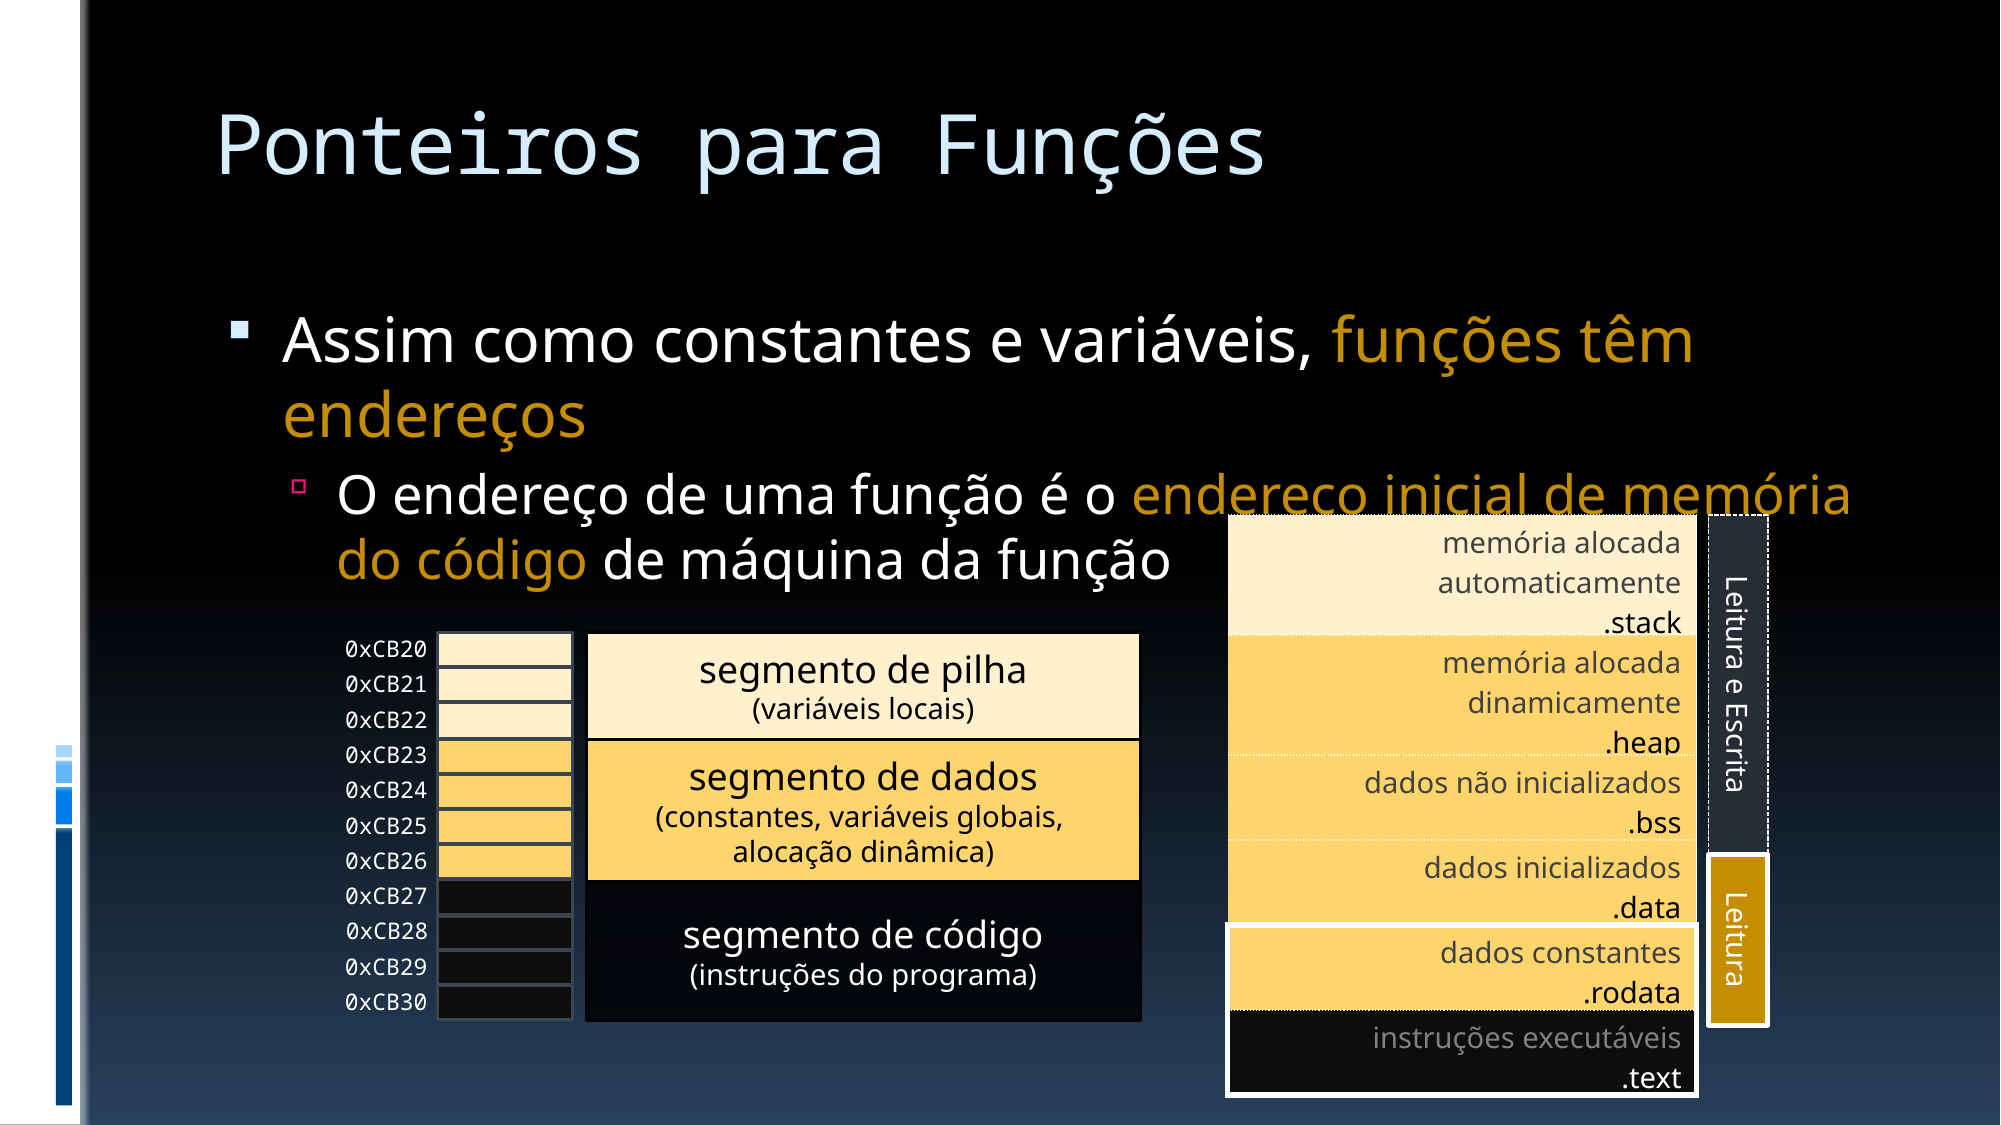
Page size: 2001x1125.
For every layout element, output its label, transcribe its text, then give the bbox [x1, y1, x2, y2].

text_box [443, 984, 574, 1021]
text_box [443, 949, 574, 984]
text_box 0xCB26 [330, 839, 436, 874]
text_box segmento de dados (constantes, variáveis globais, alocação dinâmica) [585, 738, 1142, 880]
text_box [443, 915, 574, 949]
text_box 0xCB25 [330, 803, 436, 839]
text_box 0xCB21 [330, 662, 436, 698]
text_box Leitura [1707, 853, 1769, 1027]
list Assim como constantes e variáveis, funções têm endereços O endereço de uma função é o endereço inicial de memória do código de máquina da função [200, 292, 1900, 1043]
text_box 0xCB28 [331, 909, 443, 945]
table_cell dados inicializados .data [1228, 840, 1696, 922]
table_cell dados não inicializados .bss [1228, 755, 1696, 840]
table_header memória alocada automaticamente .stack [1228, 515, 1696, 635]
text_box [436, 843, 574, 878]
text_box 0xCB27 [330, 874, 436, 917]
title Ponteiros para Funções [200, 83, 1900, 234]
text_box [436, 738, 574, 773]
table_cell dados constantes .rodata [1230, 928, 1694, 1010]
text_box [436, 878, 574, 915]
text_box 0xCB30 [330, 980, 443, 1023]
text_box 0xCB24 [330, 768, 436, 803]
text_box 0xCB29 [330, 945, 443, 980]
text_box [436, 808, 574, 843]
text_box 0xCB22 [330, 698, 436, 733]
text_box [436, 631, 574, 666]
text_box Leitura e Escrita [1707, 514, 1769, 853]
text_box segmento de código (instruções do programa) [585, 880, 1142, 1022]
text_box [436, 701, 574, 738]
table_cell memória alocada dinamicamente .heap [1228, 635, 1696, 755]
table_cell instruções executáveis .text [1230, 1010, 1694, 1092]
text_box 0xCB23 [330, 733, 436, 768]
text_box [436, 666, 574, 701]
text_box segmento de pilha (variáveis locais) [585, 630, 1142, 738]
text_box [436, 773, 574, 808]
text_box 0xCB20 [330, 627, 443, 662]
